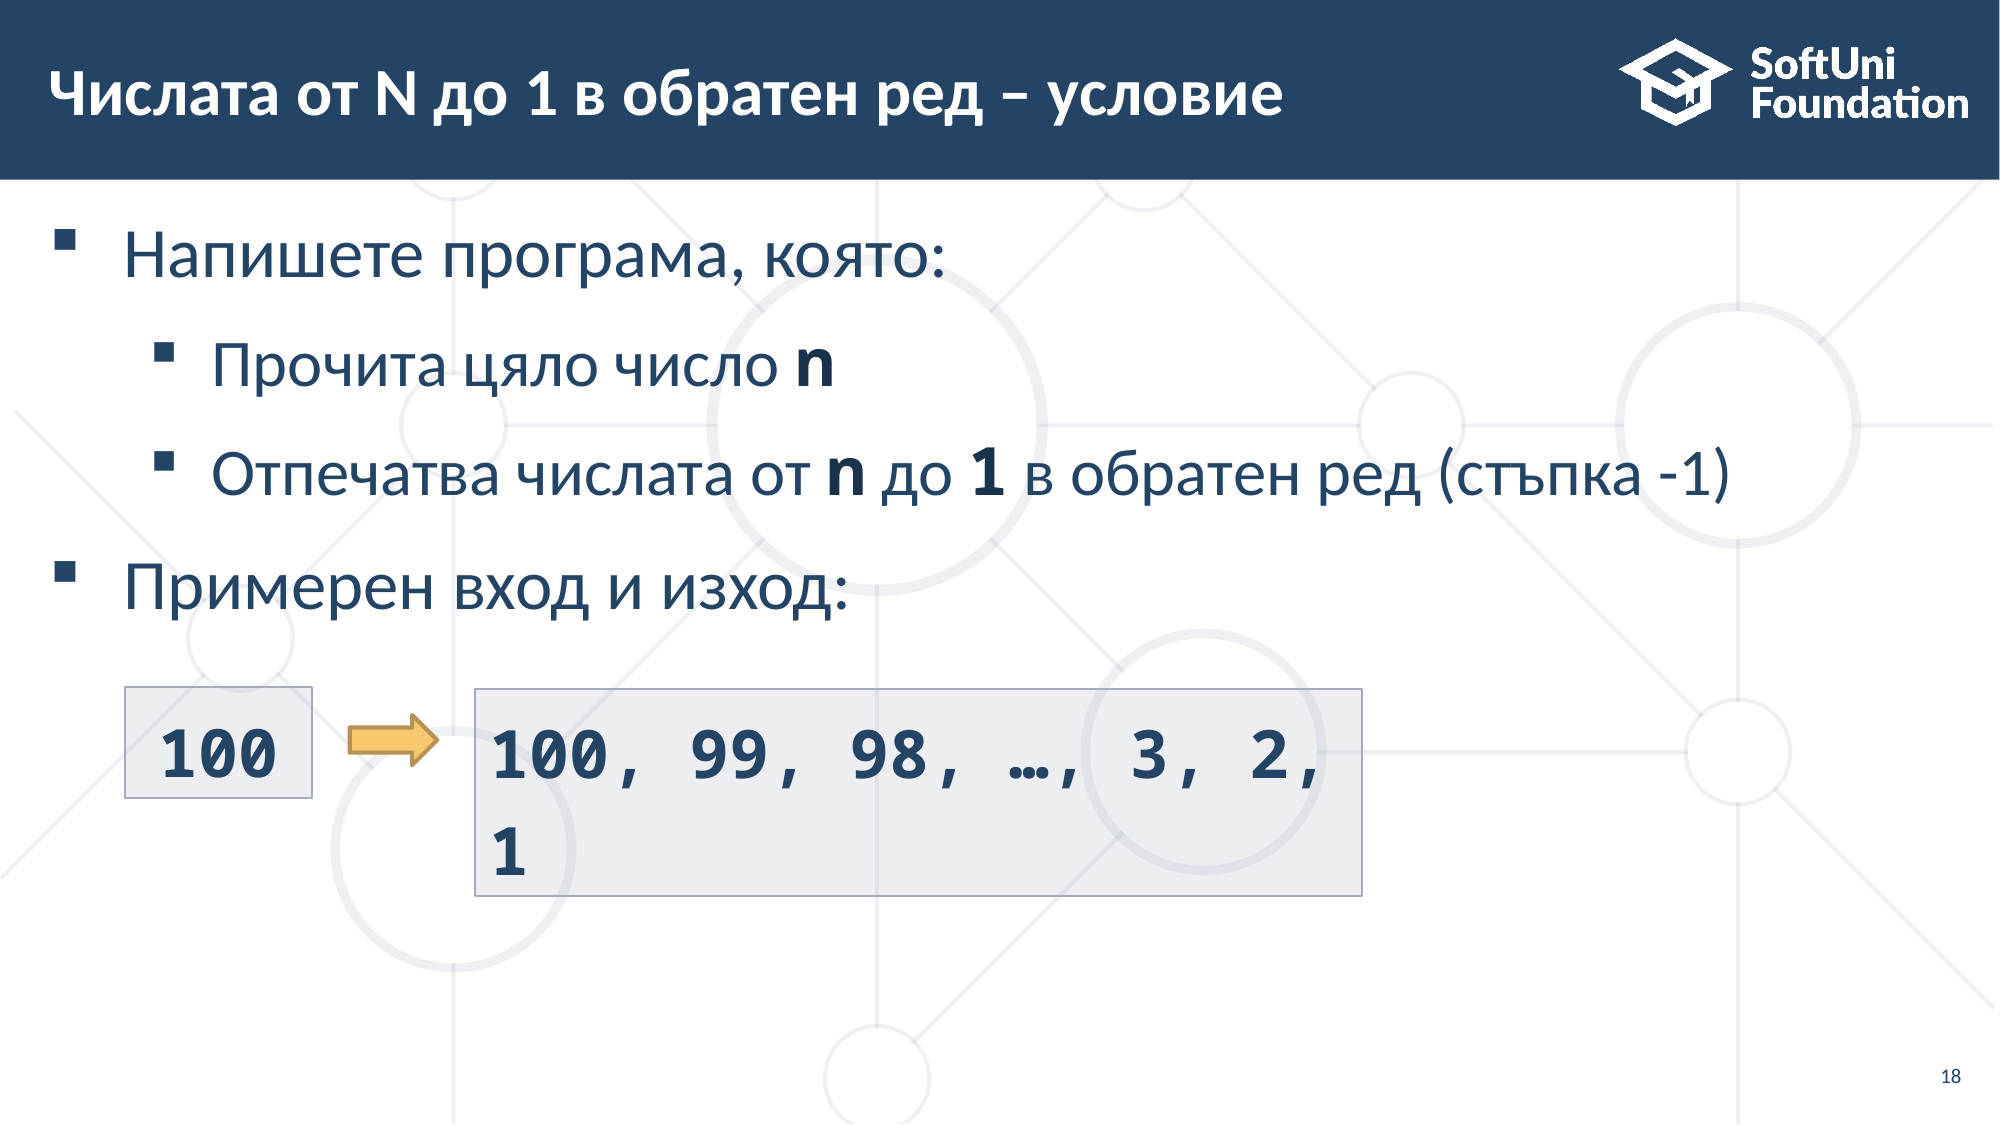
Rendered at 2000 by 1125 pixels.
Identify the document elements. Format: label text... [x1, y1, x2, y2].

text_box [347, 713, 440, 768]
text_box 100 [124, 687, 313, 799]
text_box 100, 99, 98, …, 3, 2, 1 [474, 689, 1363, 896]
title Числата от N до 1 в обратен ред – условие [31, 16, 1591, 162]
picture [1618, 38, 1968, 126]
list Напишете програма, която: Прочита цяло число n Отпечатва числата от n до 1 в обратен ред (стъпка -1) Примерен вход и изход: [31, 196, 1970, 1050]
slide_number 18 [1896, 1049, 1968, 1101]
